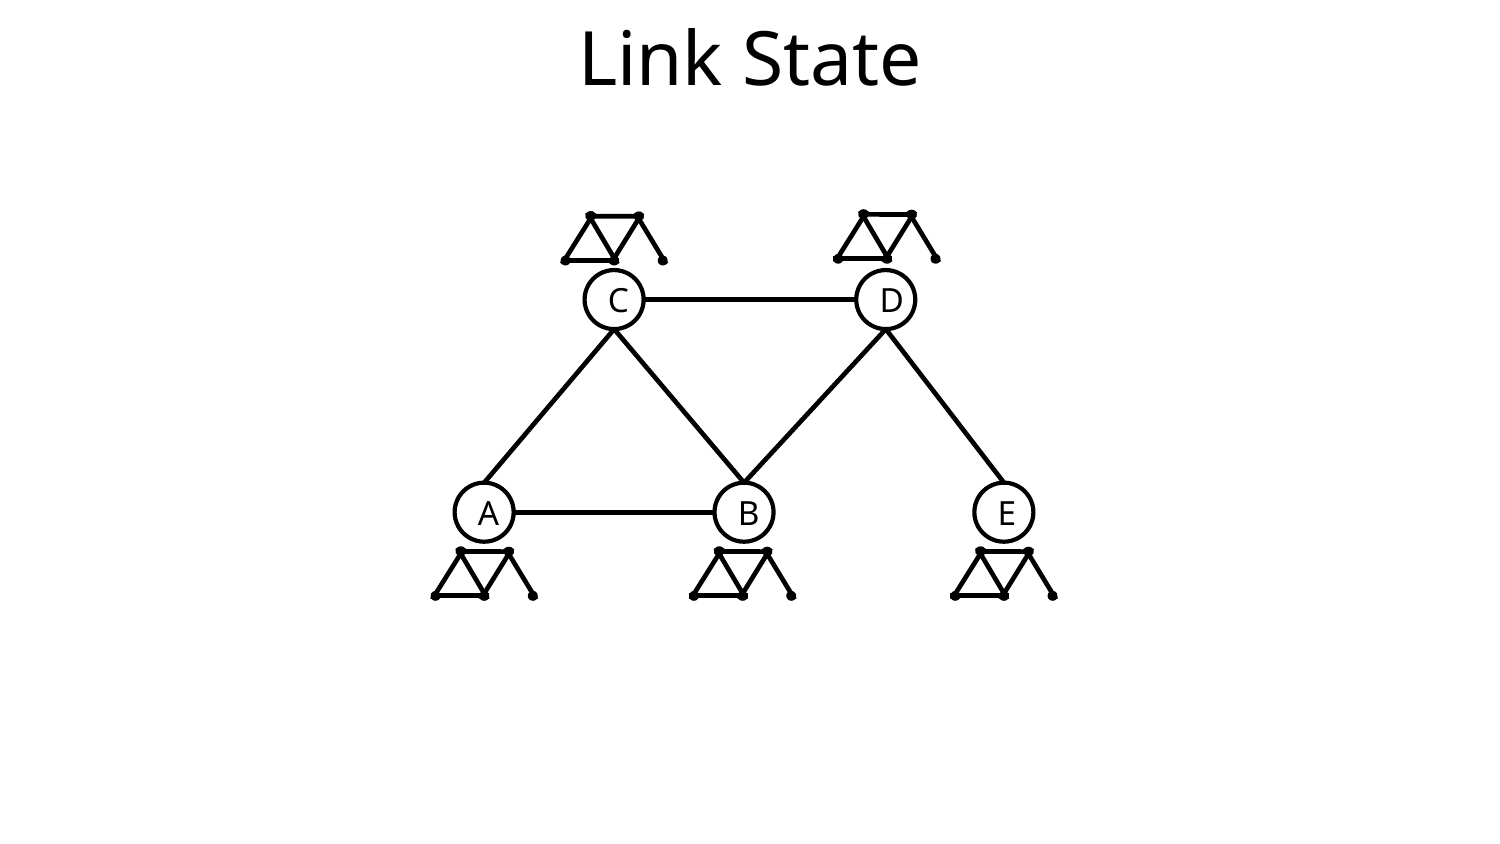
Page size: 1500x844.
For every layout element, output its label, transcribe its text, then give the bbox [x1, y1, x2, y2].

text_box D [854, 272, 918, 327]
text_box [613, 328, 742, 483]
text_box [885, 328, 1005, 483]
text_box B [712, 491, 776, 544]
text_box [950, 546, 1058, 602]
text_box A [452, 481, 516, 544]
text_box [430, 546, 538, 602]
text_box C [582, 274, 646, 327]
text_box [560, 210, 668, 266]
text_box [833, 208, 941, 264]
text_box E [972, 481, 1036, 544]
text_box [688, 546, 797, 602]
title Link State [75, 0, 1425, 115]
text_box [483, 328, 612, 483]
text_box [743, 328, 884, 483]
